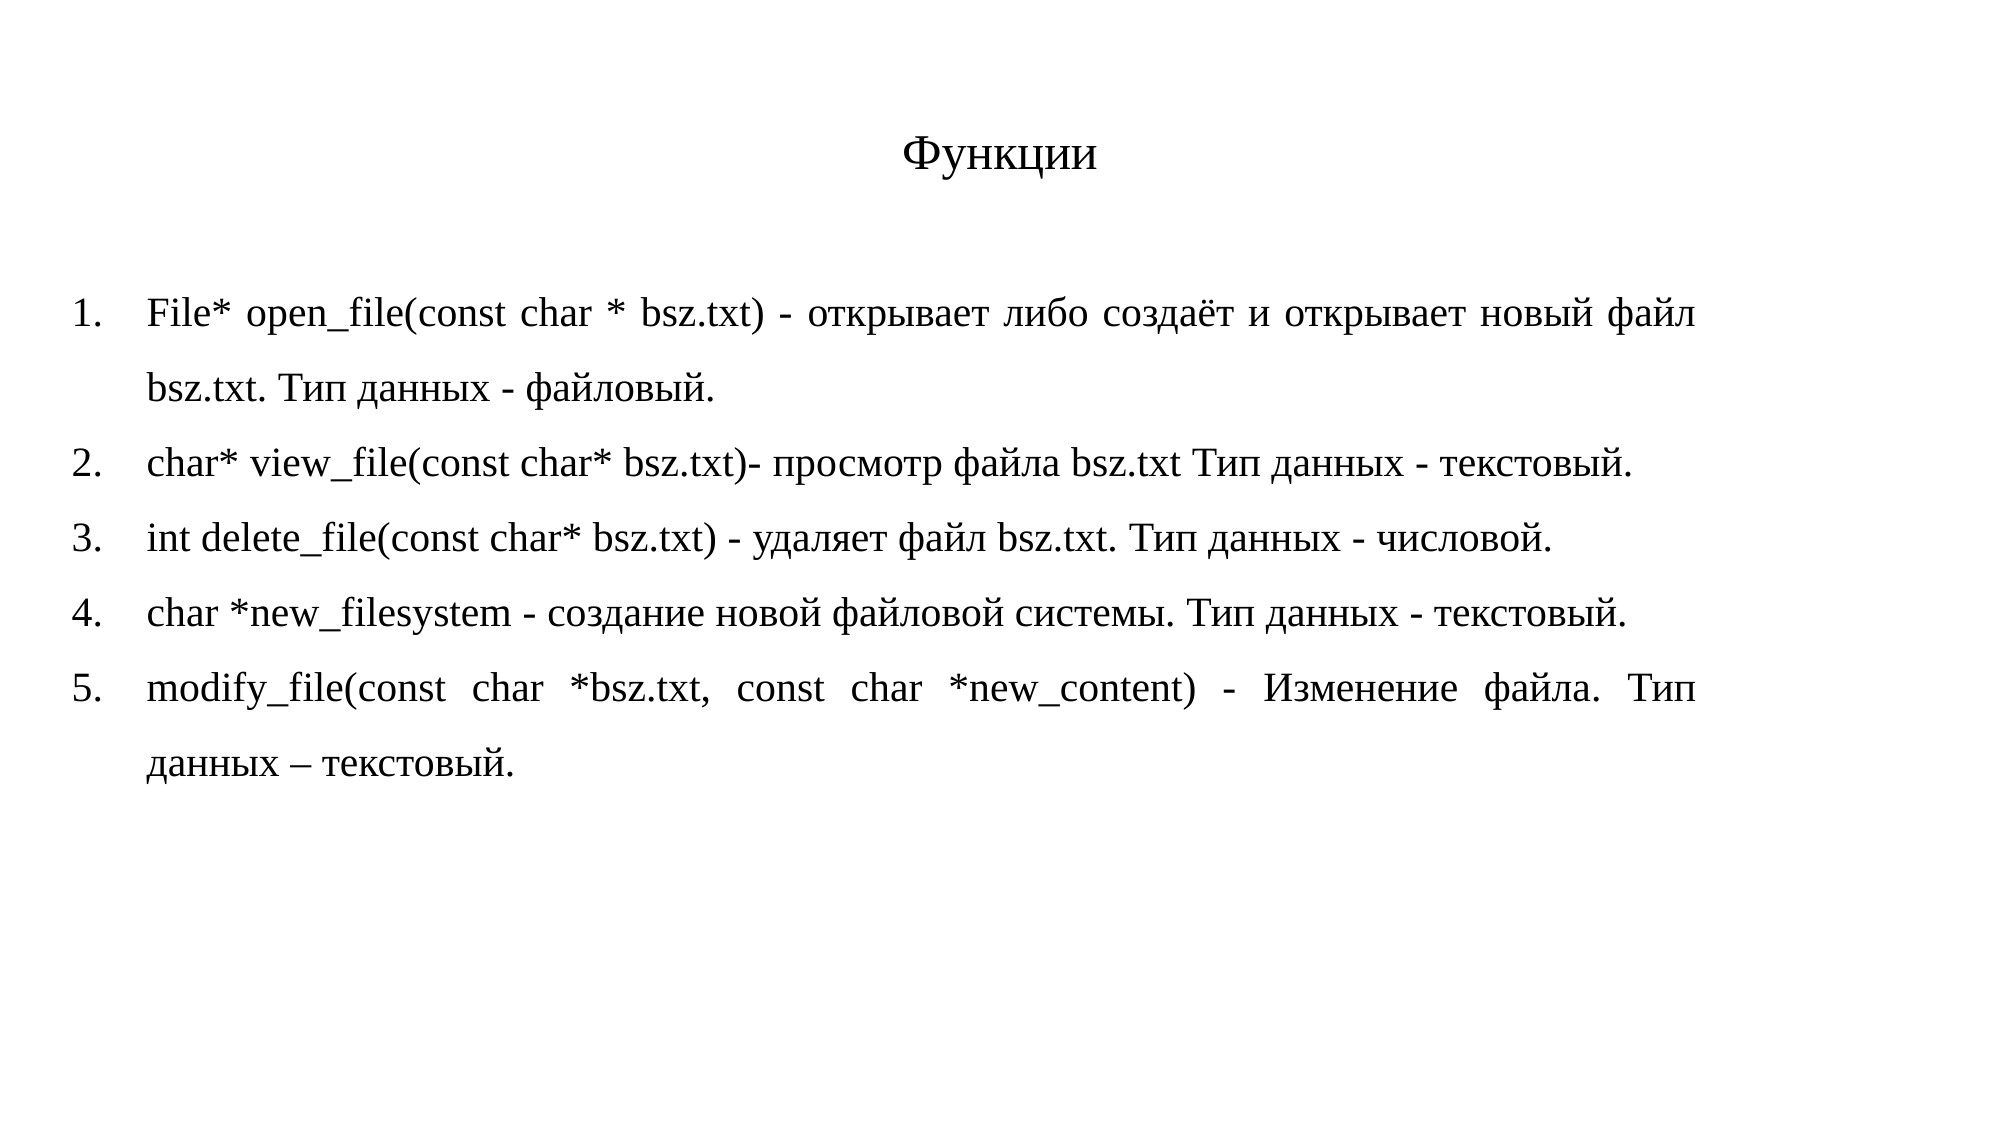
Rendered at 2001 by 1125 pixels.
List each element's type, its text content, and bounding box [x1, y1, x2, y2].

text_box Функции [0, 111, 2000, 187]
text_box File* open_file(const char * bsz.txt) - открывает либо создаёт и открывает новый файл bsz.txt. Тип данных - файловый. char* view_file(const char* bsz.txt)- просмотр файла bsz.txt Тип данных - текстовый. int delete_file(const char* bsz.txt) - удаляет файл bsz.txt. Тип данных - числовой. char *new_filesystem - создание новой файловой системы. Тип данных - текстовый. modify_file(const char *bsz.txt, const char *new_content) - Изменение файла. Тип данных – текстовый. [56, 252, 1712, 793]
